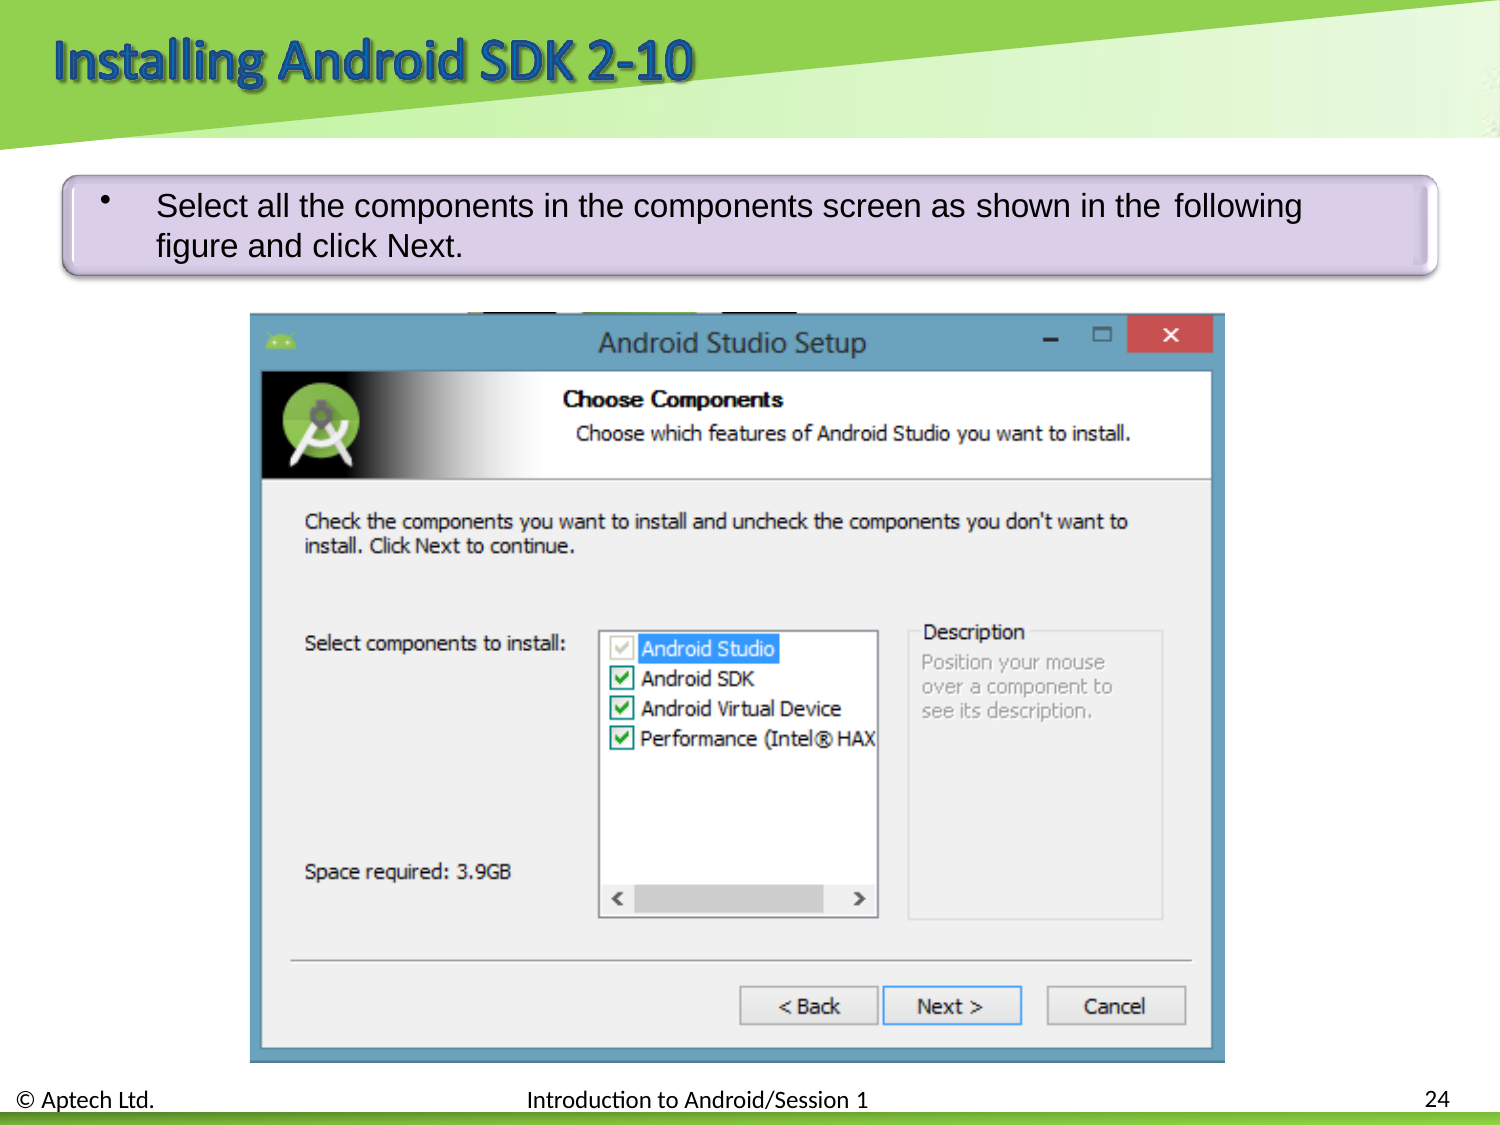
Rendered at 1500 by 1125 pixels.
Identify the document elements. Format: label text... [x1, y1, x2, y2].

text_box [56, 172, 1443, 285]
text_box [249, 312, 1225, 1063]
text_box Select all the components in the components screen as shown in the following figure and click Next. [97, 182, 1311, 264]
footer © Aptech Ltd. [12, 1087, 159, 1109]
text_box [0, 1110, 1500, 1125]
slide_number 24 [1418, 1086, 1457, 1109]
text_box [15, 4, 735, 101]
slide_number Introduction to Android/Session 1 [524, 1087, 873, 1109]
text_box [0, 0, 1500, 151]
